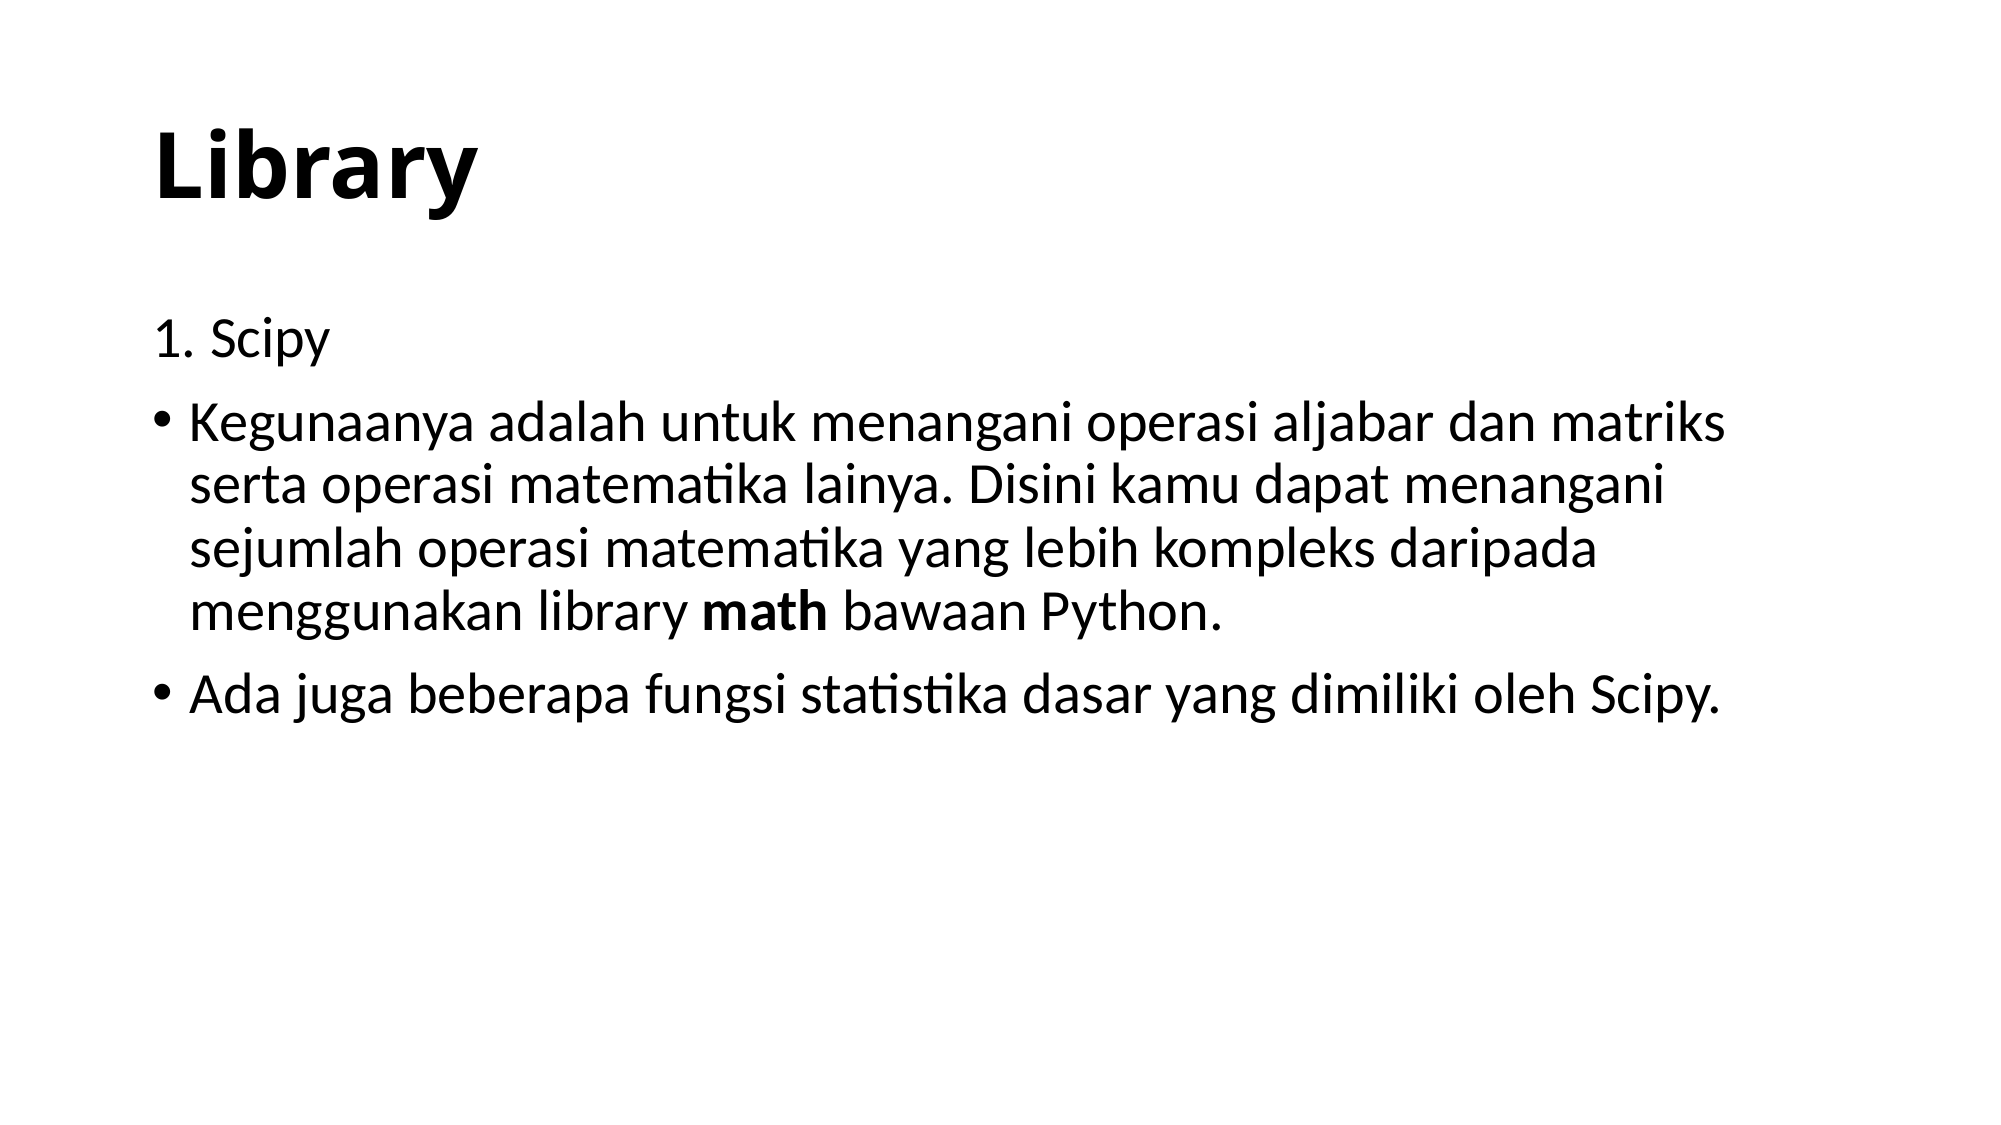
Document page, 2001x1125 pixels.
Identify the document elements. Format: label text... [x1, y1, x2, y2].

title Library [137, 59, 1863, 278]
list 1. Scipy Kegunaanya adalah untuk menangani operasi aljabar dan matriks serta operasi matematika lainya. Disini kamu dapat menangani sejumlah operasi matematika yang lebih kompleks daripada menggunakan library math bawaan Python. Ada juga beberapa fungsi statistika dasar yang dimiliki oleh Scipy. [137, 299, 1863, 1014]
